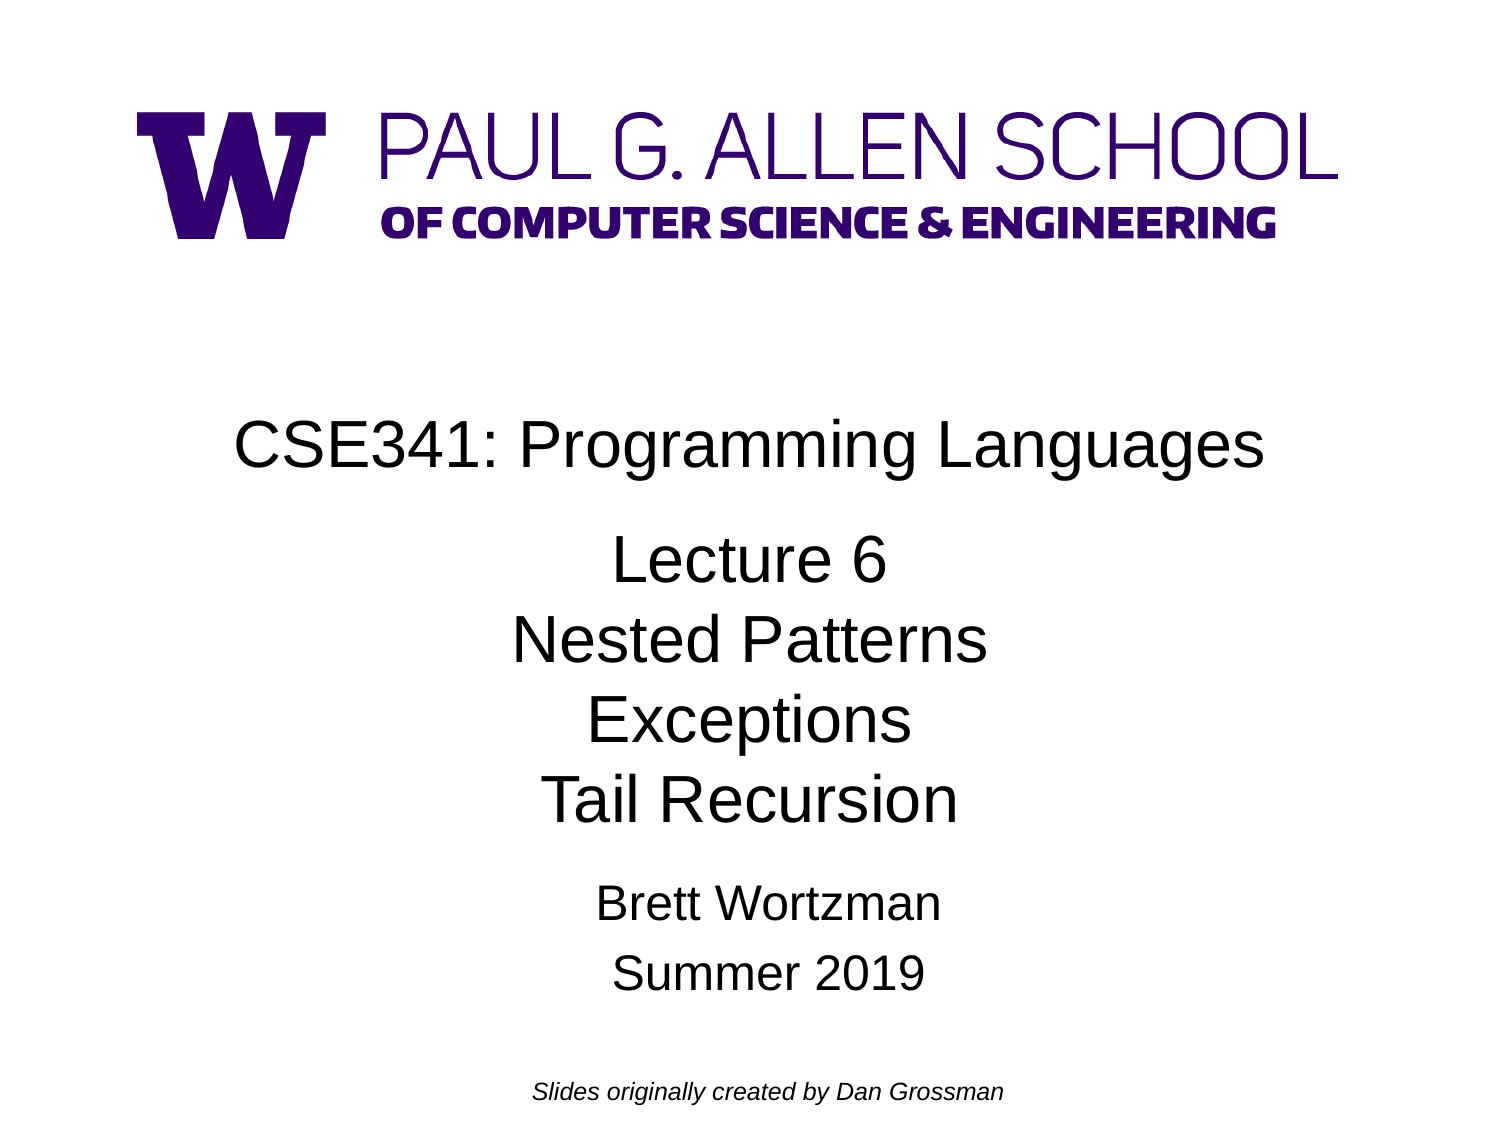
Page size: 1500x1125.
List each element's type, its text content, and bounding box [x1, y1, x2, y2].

subtitle Brett Wortzman Summer 2019 Slides originally created by Dan Grossman [224, 862, 1313, 1063]
title CSE341: Programming Languages Lecture 6 Nested Patterns Exceptions Tail Recursion [112, 437, 1388, 801]
picture [137, 112, 1338, 240]
